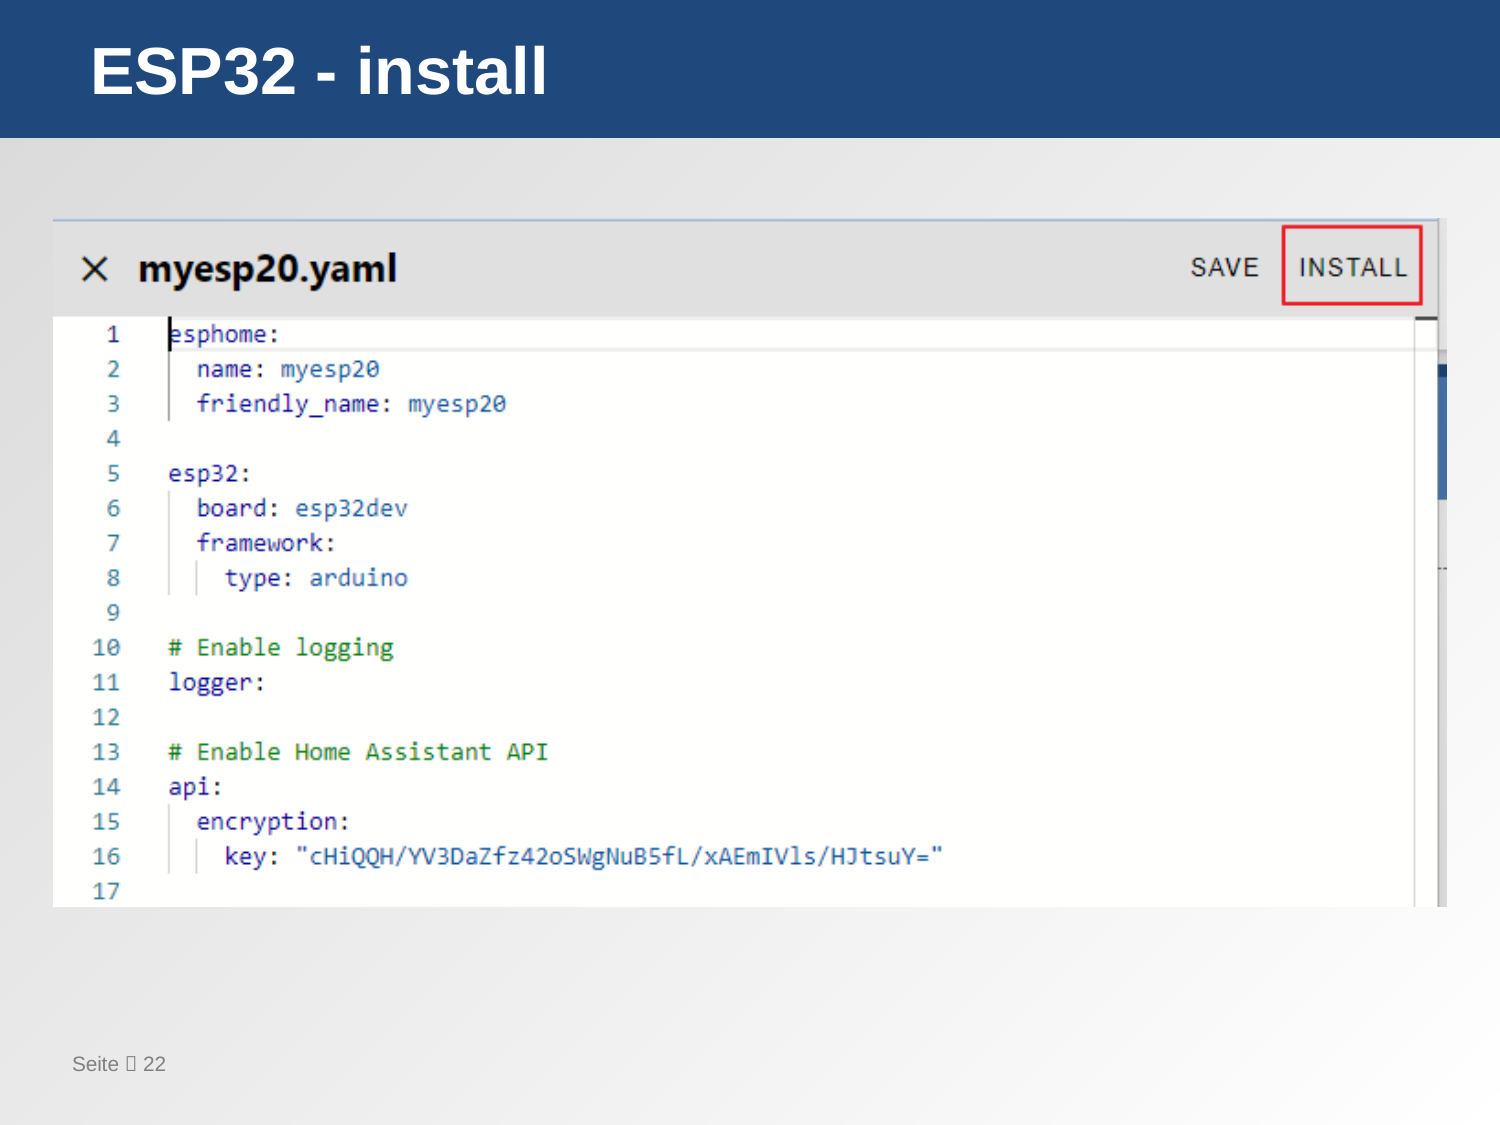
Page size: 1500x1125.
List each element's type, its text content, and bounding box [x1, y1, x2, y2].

picture [52, 217, 1448, 907]
title ESP32 - install [75, 20, 1425, 208]
